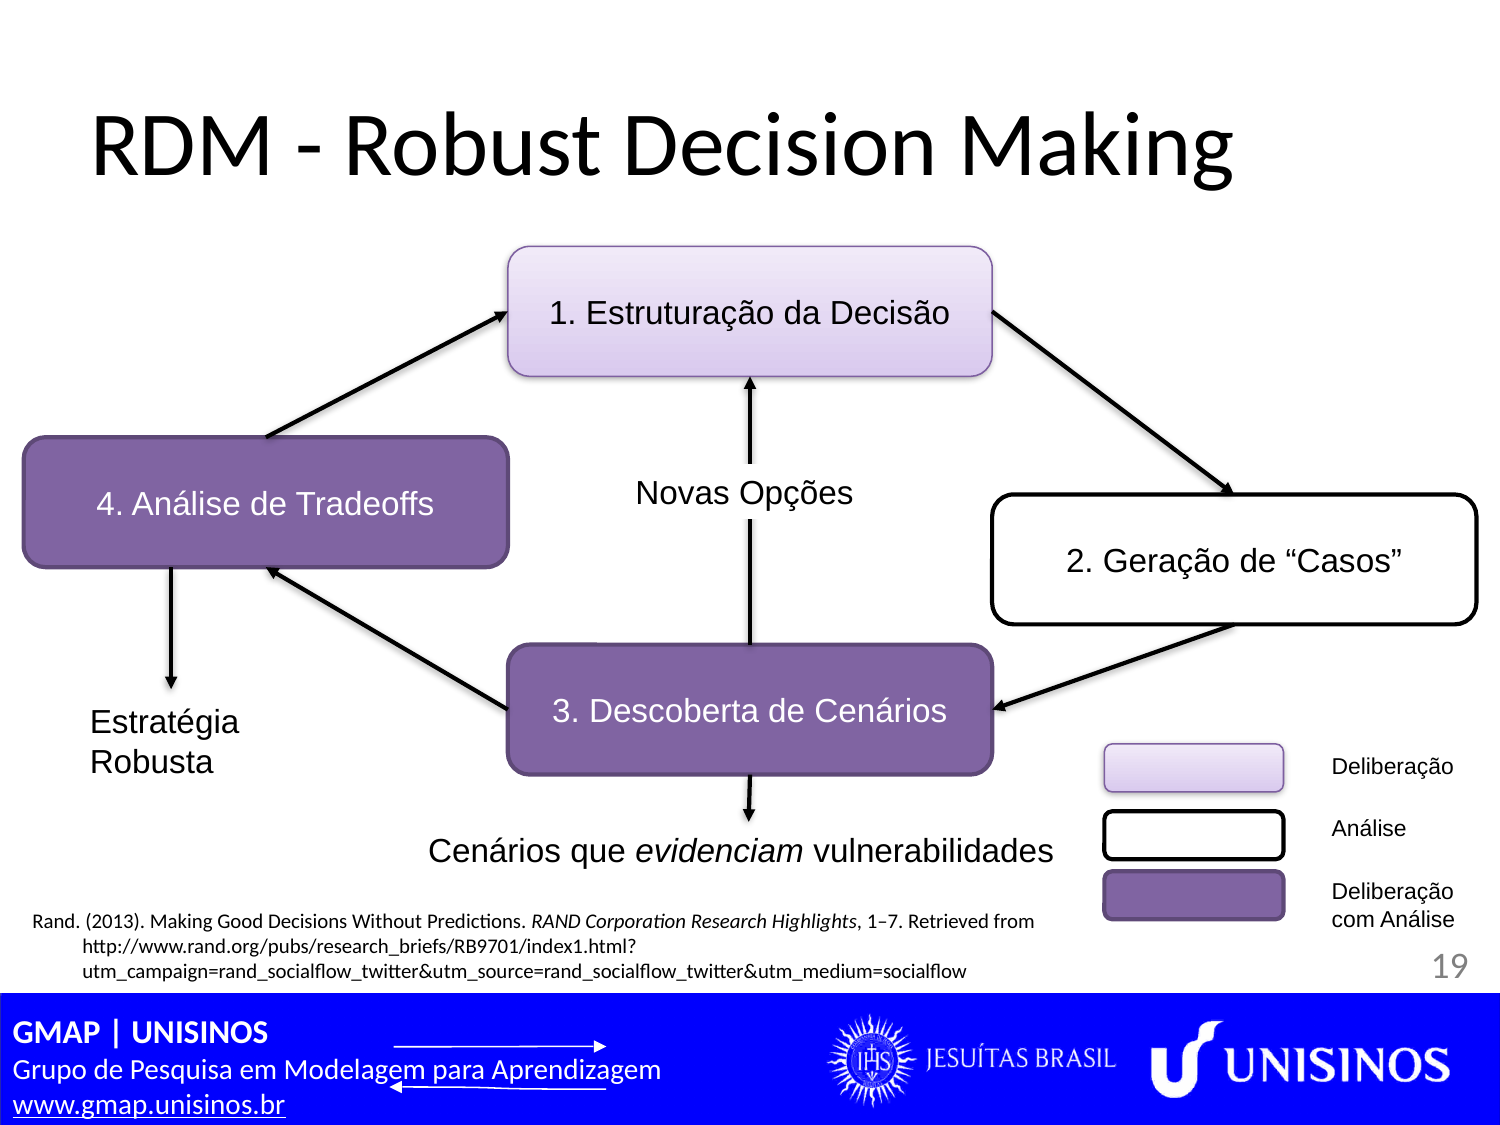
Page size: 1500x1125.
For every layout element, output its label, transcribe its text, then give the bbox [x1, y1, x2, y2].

text_box [1103, 743, 1285, 793]
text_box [991, 311, 1235, 495]
text_box Deliberação [1316, 743, 1477, 787]
title RDM - Robust Decision Making [75, 45, 1425, 233]
text_box Deliberação com Análise [1316, 869, 1477, 939]
text_box Análise [1316, 806, 1477, 849]
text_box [991, 624, 1235, 710]
text_box [1102, 869, 1286, 922]
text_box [265, 311, 508, 438]
text_box Novas Opções [620, 464, 745, 519]
text_box Estratégia Robusta [75, 693, 290, 788]
text_box Novas Opções [754, 464, 880, 519]
text_box Rand. (2013). Making Good Decisions Without Predictions. RAND Corporation Research Highlights, 1–7. Retrieved from http://www.rand.org/pubs/research_briefs/RB9701/index1.html?utm_campaign=rand_socialflow_twitter&utm_source=rand_socialflow_twitter&utm_medium=socialflow [17, 899, 1071, 990]
text_box 2. Geração de “Casos” [989, 492, 1479, 627]
text_box [1102, 809, 1286, 862]
picture [0, 993, 1500, 1125]
text_box 1. Estruturação da Decisão [507, 245, 993, 378]
text_box 4. Análise de Tradeoffs [21, 435, 511, 570]
text_box 3. Descoberta de Cenários [505, 642, 995, 777]
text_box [265, 566, 508, 710]
text_box Cenários que evidenciam vulnerabilidades [413, 821, 1085, 877]
